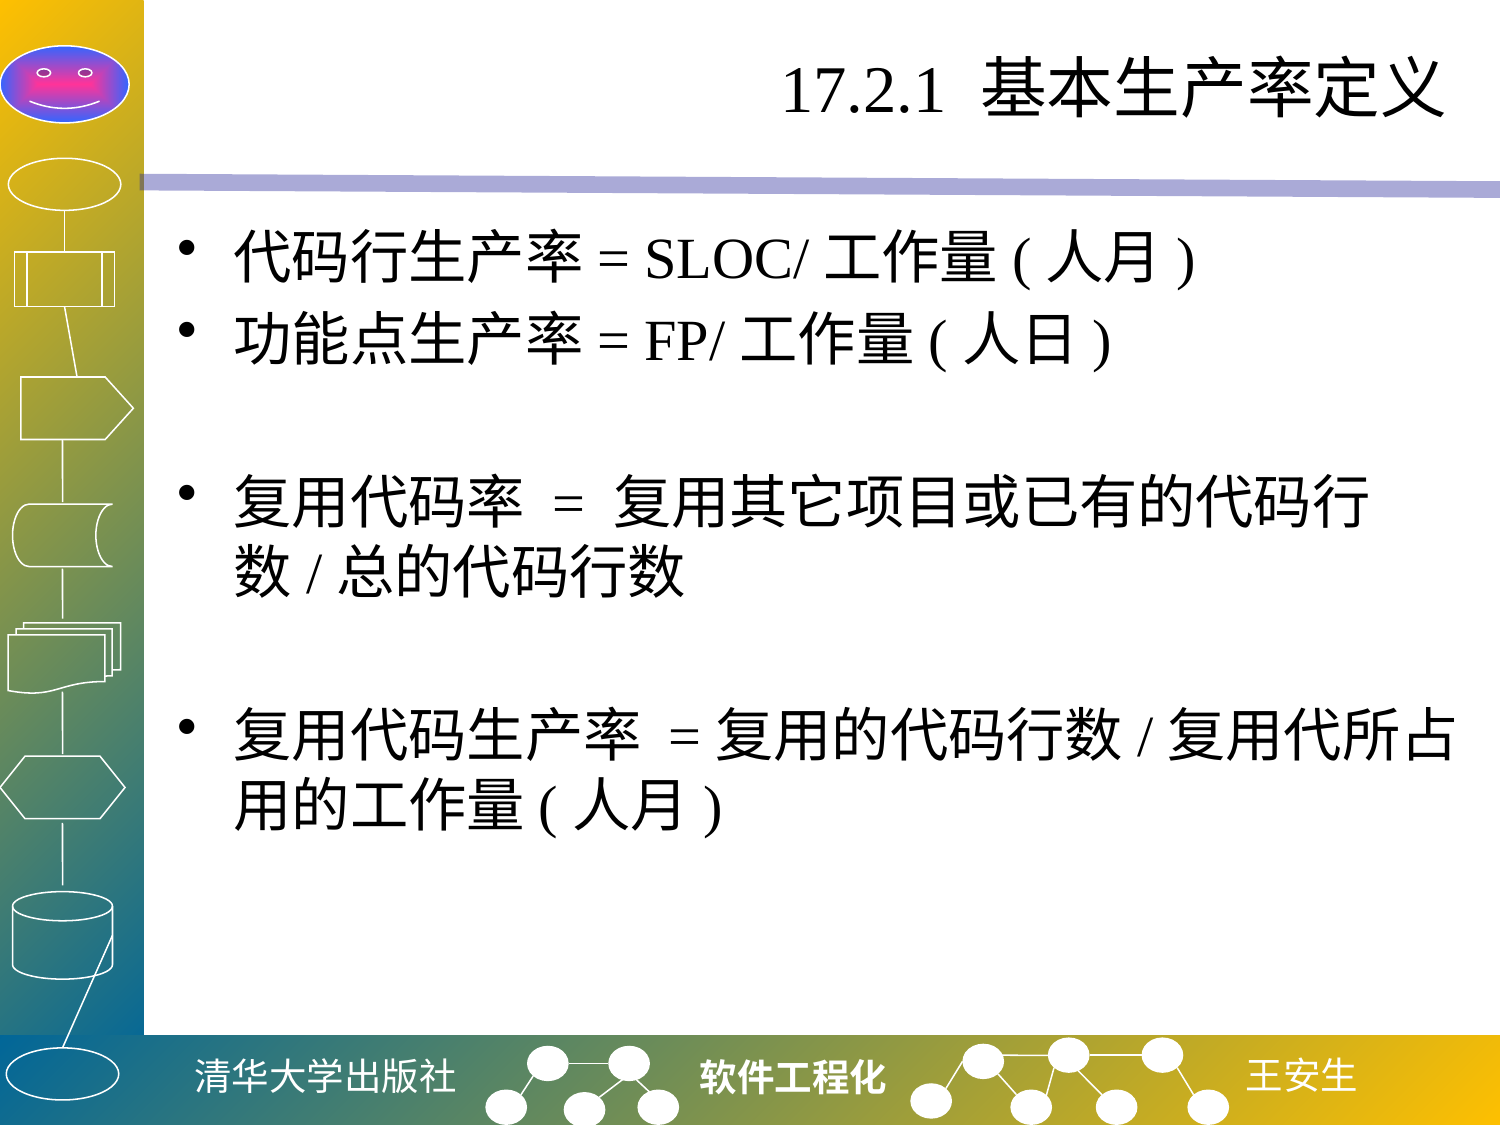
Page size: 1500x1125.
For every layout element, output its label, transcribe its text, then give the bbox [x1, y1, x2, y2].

title 17.2.1 基本生产率定义 [187, 24, 1463, 147]
list 代码行生产率= SLOC/工作量(人月) 功能点生产率= FP/工作量(人日) 复用代码率 = 复用其它项目或已有的代码行数/总的代码行数 复用代码生产率 =复用的代码行数/复用代所占用的工作量(人月) [162, 212, 1476, 1017]
